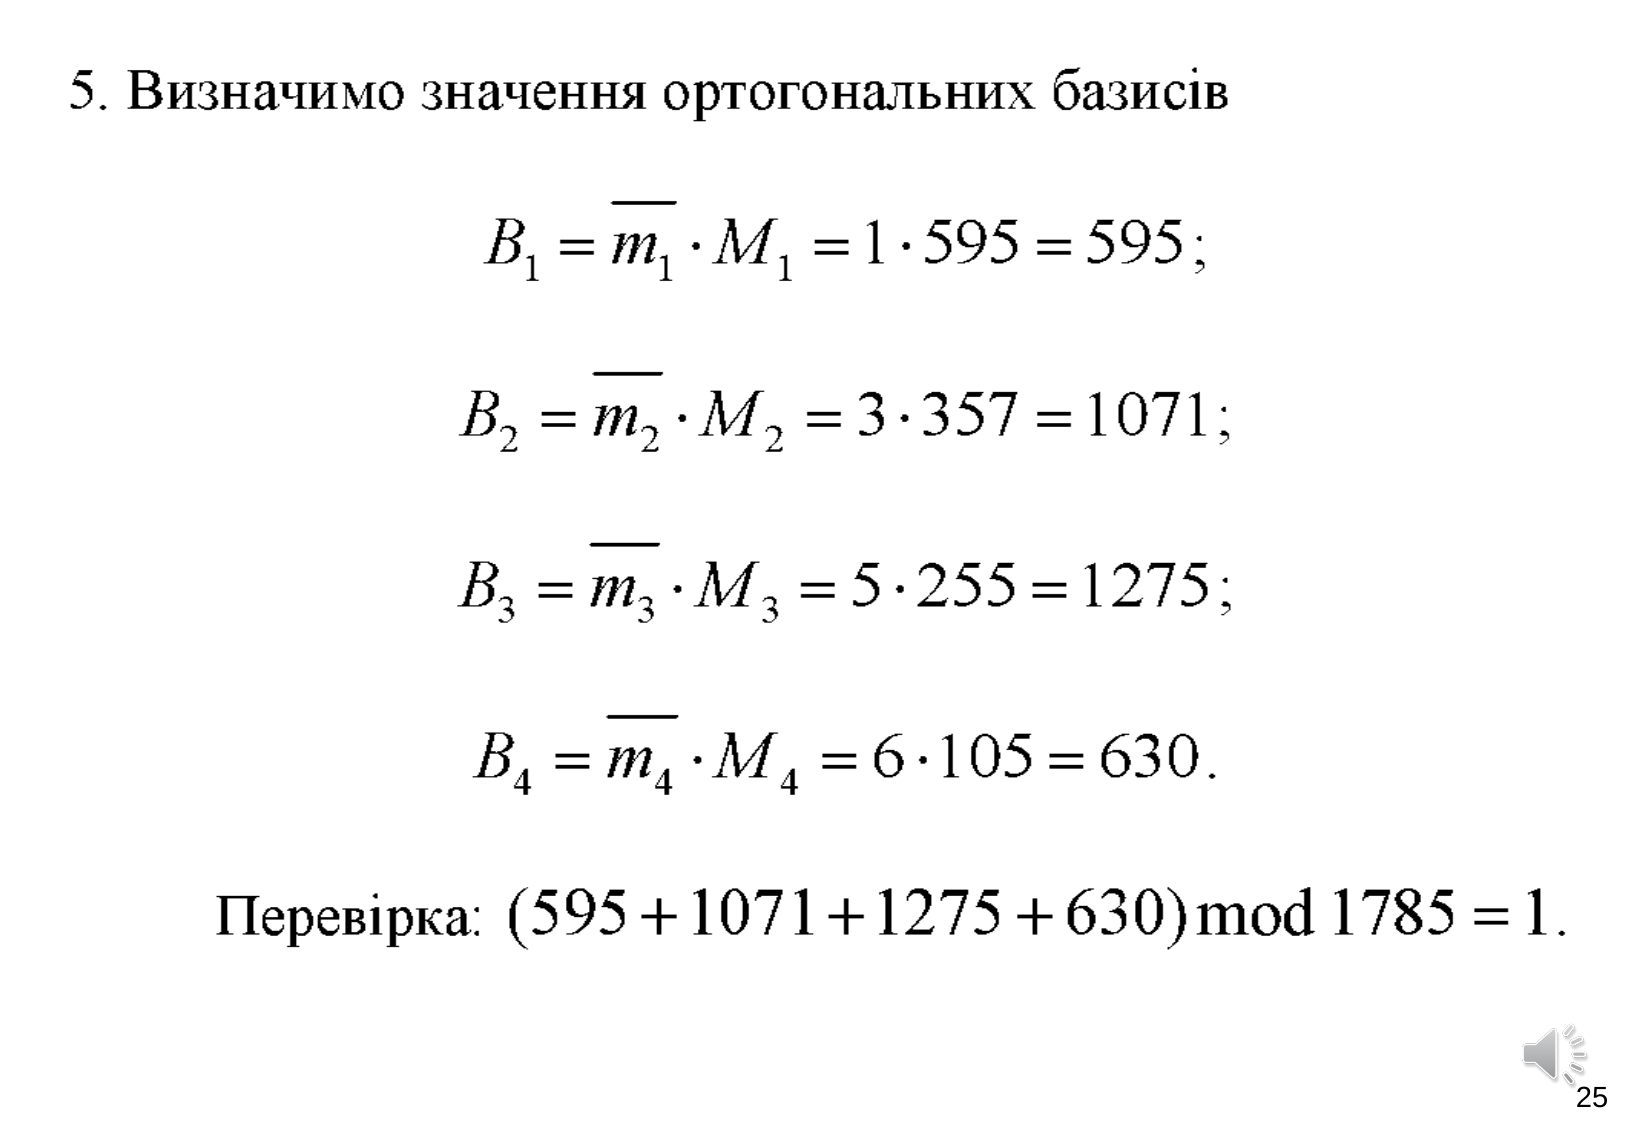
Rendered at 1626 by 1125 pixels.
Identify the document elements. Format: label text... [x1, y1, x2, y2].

slide_number ‹#› [1485, 1070, 1624, 1125]
picture [68, 54, 1593, 984]
picture [1522, 1022, 1590, 1090]
